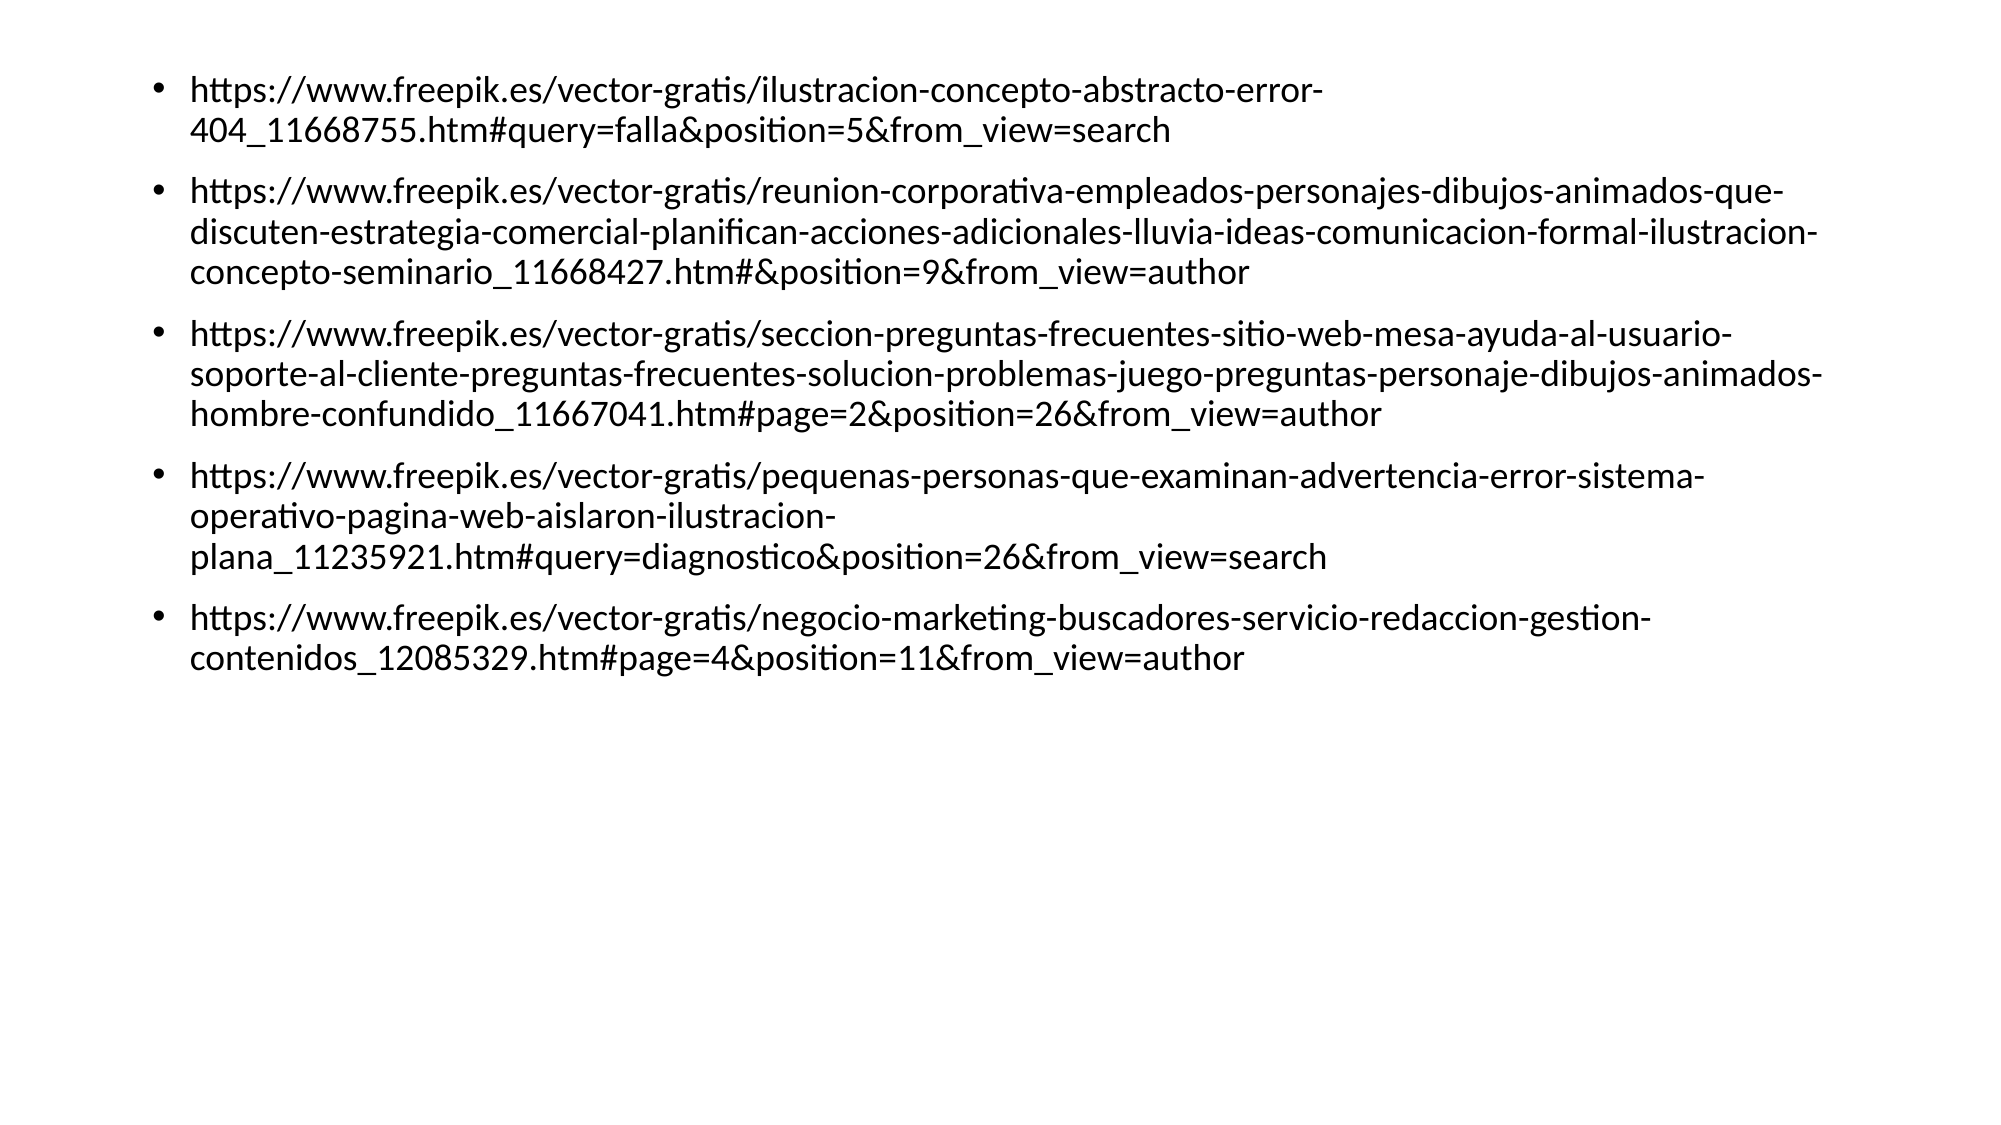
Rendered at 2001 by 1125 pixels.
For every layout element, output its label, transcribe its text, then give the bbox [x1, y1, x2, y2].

list https://www.freepik.es/vector-gratis/ilustracion-concepto-abstracto-error-404_11668755.htm#query=falla&position=5&from_view=search https://www.freepik.es/vector-gratis/reunion-corporativa-empleados-personajes-dibujos-animados-que-discuten-estrategia-comercial-planifican-acciones-adicionales-lluvia-ideas-comunicacion-formal-ilustracion-concepto-seminario_11668427.htm#&position=9&from_view=author https://www.freepik.es/vector-gratis/seccion-preguntas-frecuentes-sitio-web-mesa-ayuda-al-usuario-soporte-al-cliente-preguntas-frecuentes-solucion-problemas-juego-preguntas-personaje-dibujos-animados-hombre-confundido_11667041.htm#page=2&position=26&from_view=author https://www.freepik.es/vector-gratis/pequenas-personas-que-examinan-advertencia-error-sistema-operativo-pagina-web-aislaron-ilustracion-plana_11235921.htm#query=diagnostico&position=26&from_view=search https://www.freepik.es/vector-gratis/negocio-marketing-buscadores-servicio-redaccion-gestion-contenidos_12085329.htm#page=4&position=11&from_view=author [137, 62, 1863, 1014]
